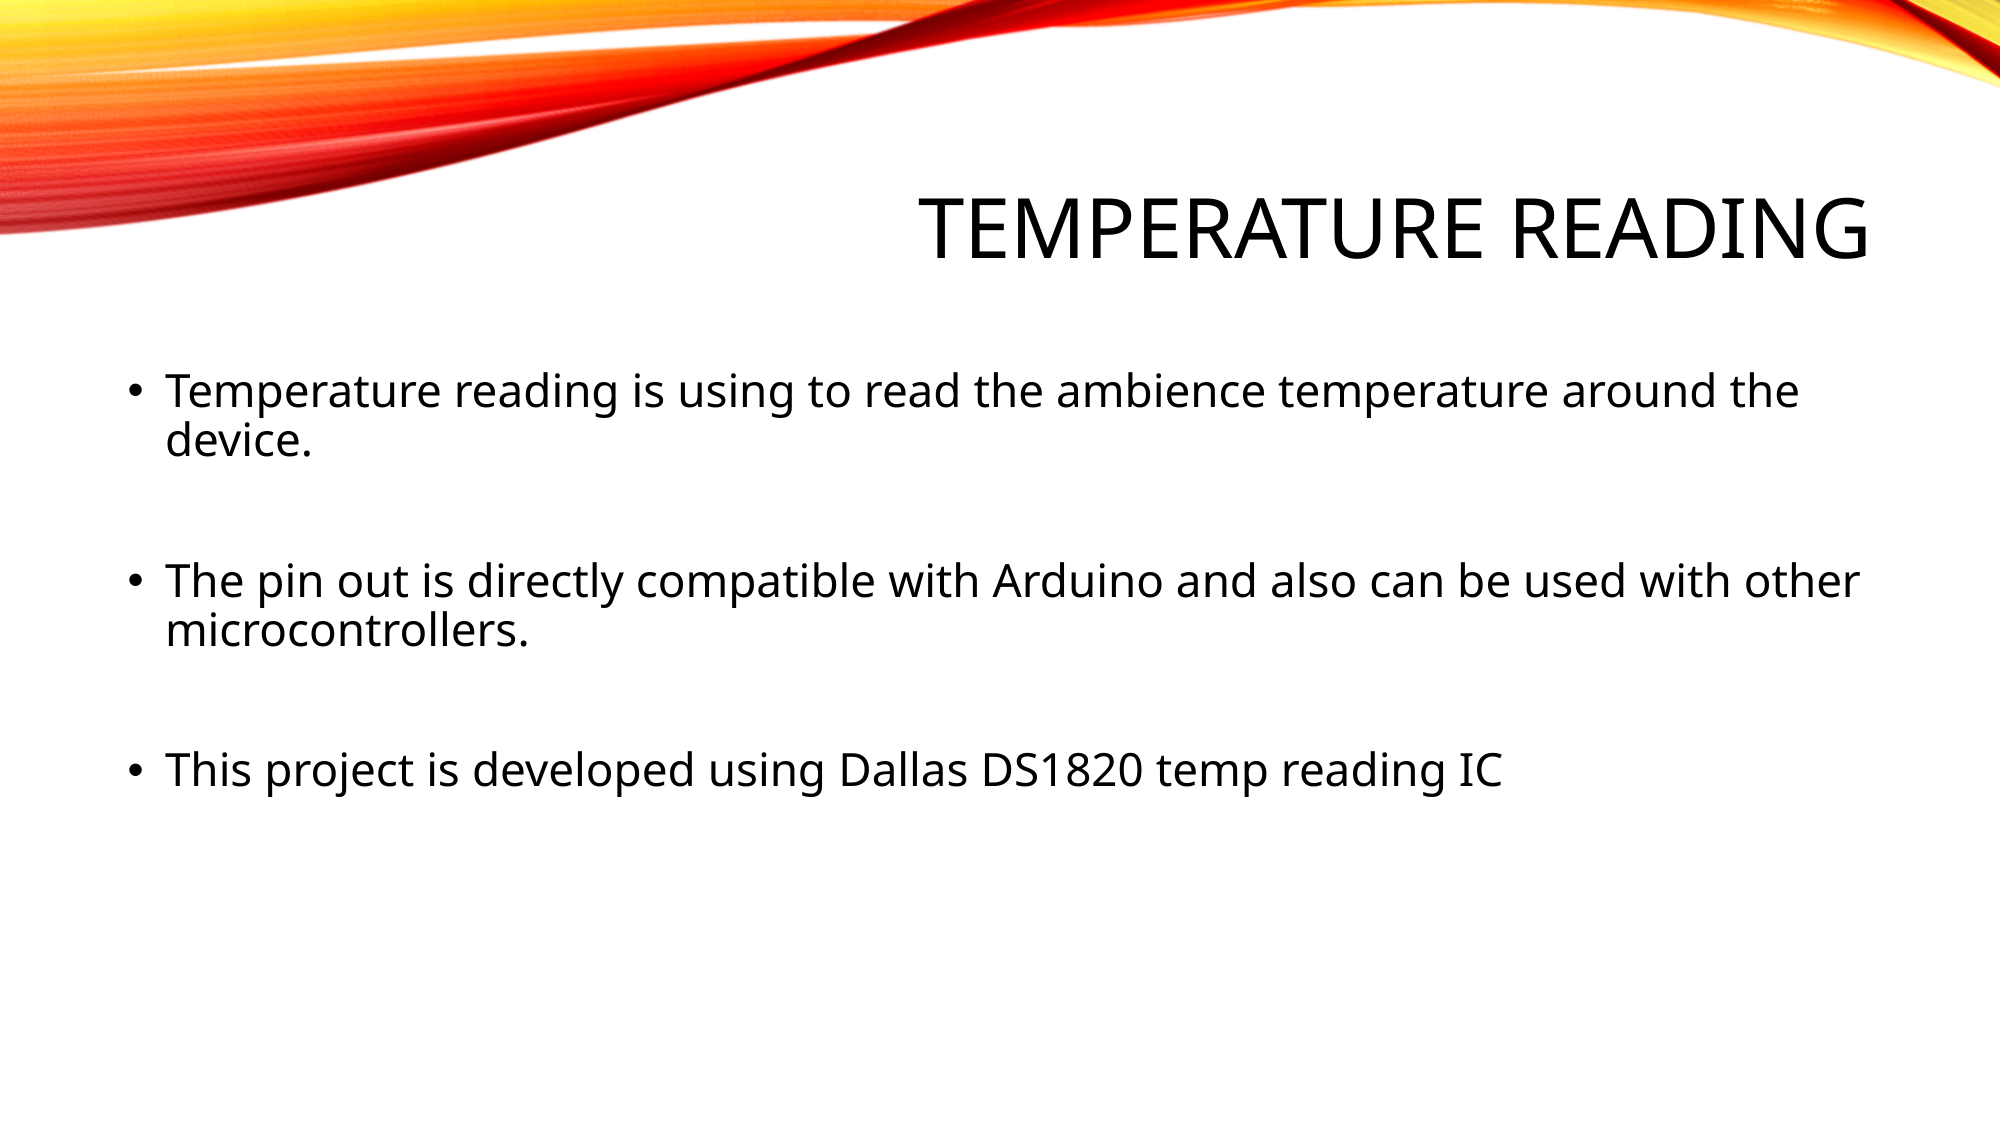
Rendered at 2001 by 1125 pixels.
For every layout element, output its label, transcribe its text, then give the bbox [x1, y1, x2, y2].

list Temperature reading is using to read the ambience temperature around the device. The pin out is directly compatible with Arduino and also can be used with other microcontrollers. This project is developed using Dallas DS1820 temp reading IC [112, 360, 1888, 1021]
picture [0, 0, 2000, 237]
title Temperature Reading [474, 125, 1888, 338]
